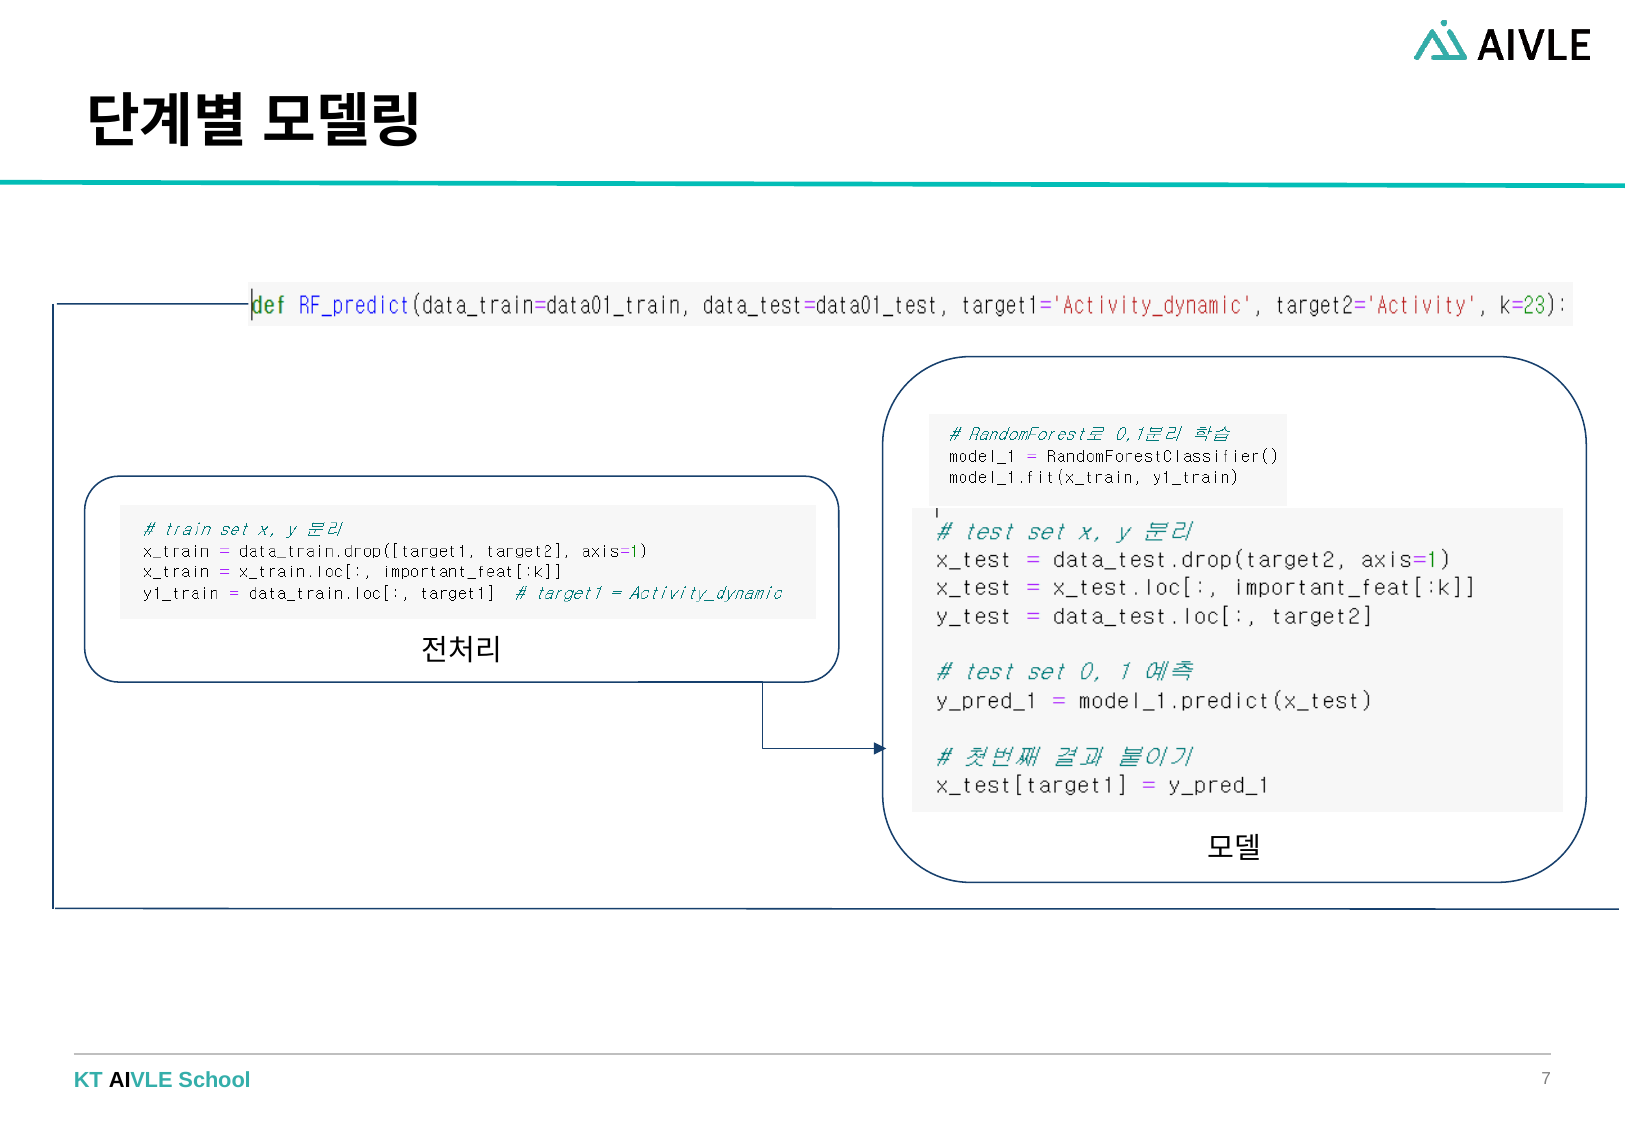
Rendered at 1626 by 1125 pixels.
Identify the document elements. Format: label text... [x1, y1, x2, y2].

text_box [637, 681, 887, 749]
text_box 전처리 [84, 476, 839, 683]
picture [912, 508, 1563, 812]
picture [120, 505, 816, 620]
picture [248, 282, 1573, 326]
title 단계별 모델링 [70, 83, 874, 181]
picture [928, 413, 1288, 507]
picture [1414, 20, 1590, 60]
text_box 모델 [882, 356, 1587, 883]
